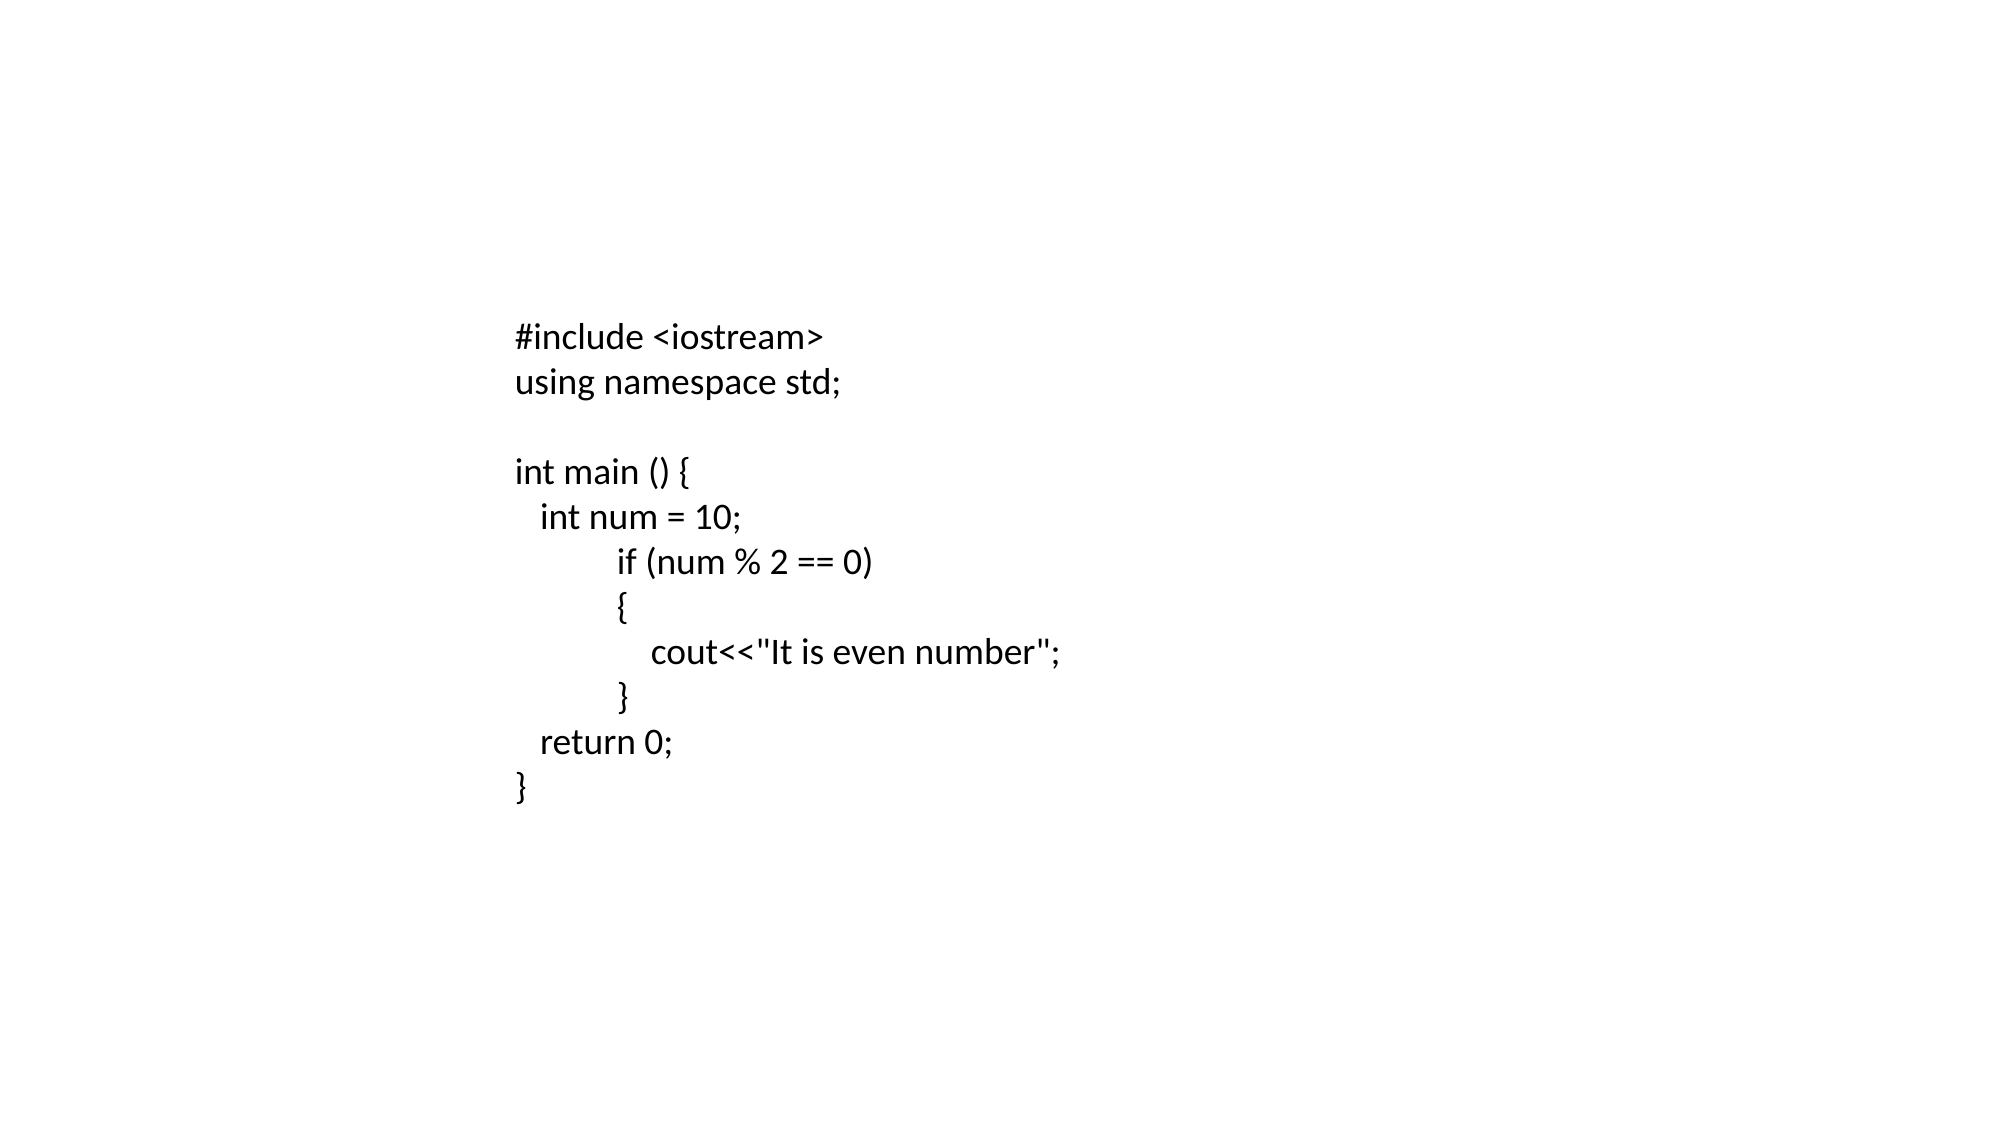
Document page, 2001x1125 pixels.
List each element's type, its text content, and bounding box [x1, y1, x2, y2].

text_box #include <iostream> using namespace std; int main () { int num = 10; if (num % 2 == 0) { cout<<"It is even number"; } return 0; } [500, 304, 1500, 815]
